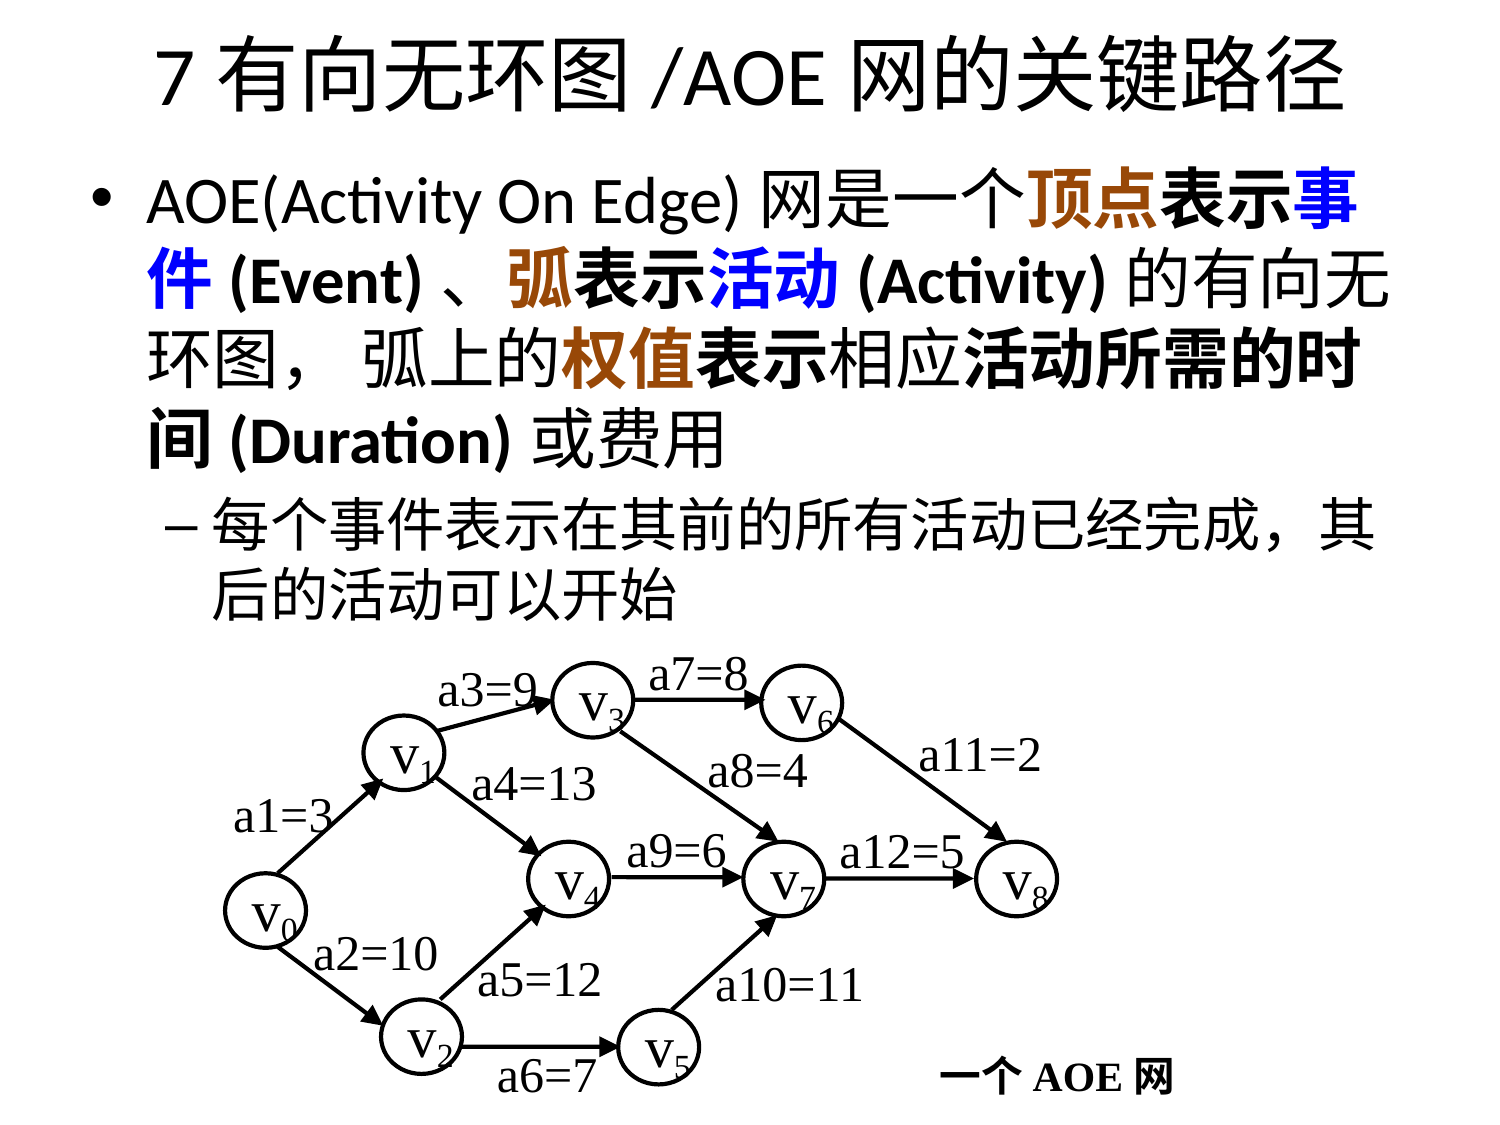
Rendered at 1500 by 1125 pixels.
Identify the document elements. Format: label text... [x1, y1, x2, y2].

text_box 一个AOE网 [1062, 1044, 1243, 1105]
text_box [218, 636, 1058, 1107]
title 7有向无环图/AOE网的关键路径 [75, 0, 1425, 149]
list AOE(Activity On Edge)网是一个顶点表示事件(Event)、弧表示活动(Activity)的有向无环图， 弧上的权值表示相应活动所需的时间(Duration)或费用 每个事件表示在其前的所有活动已经完成，其后的活动可以开始 [75, 149, 1425, 1106]
